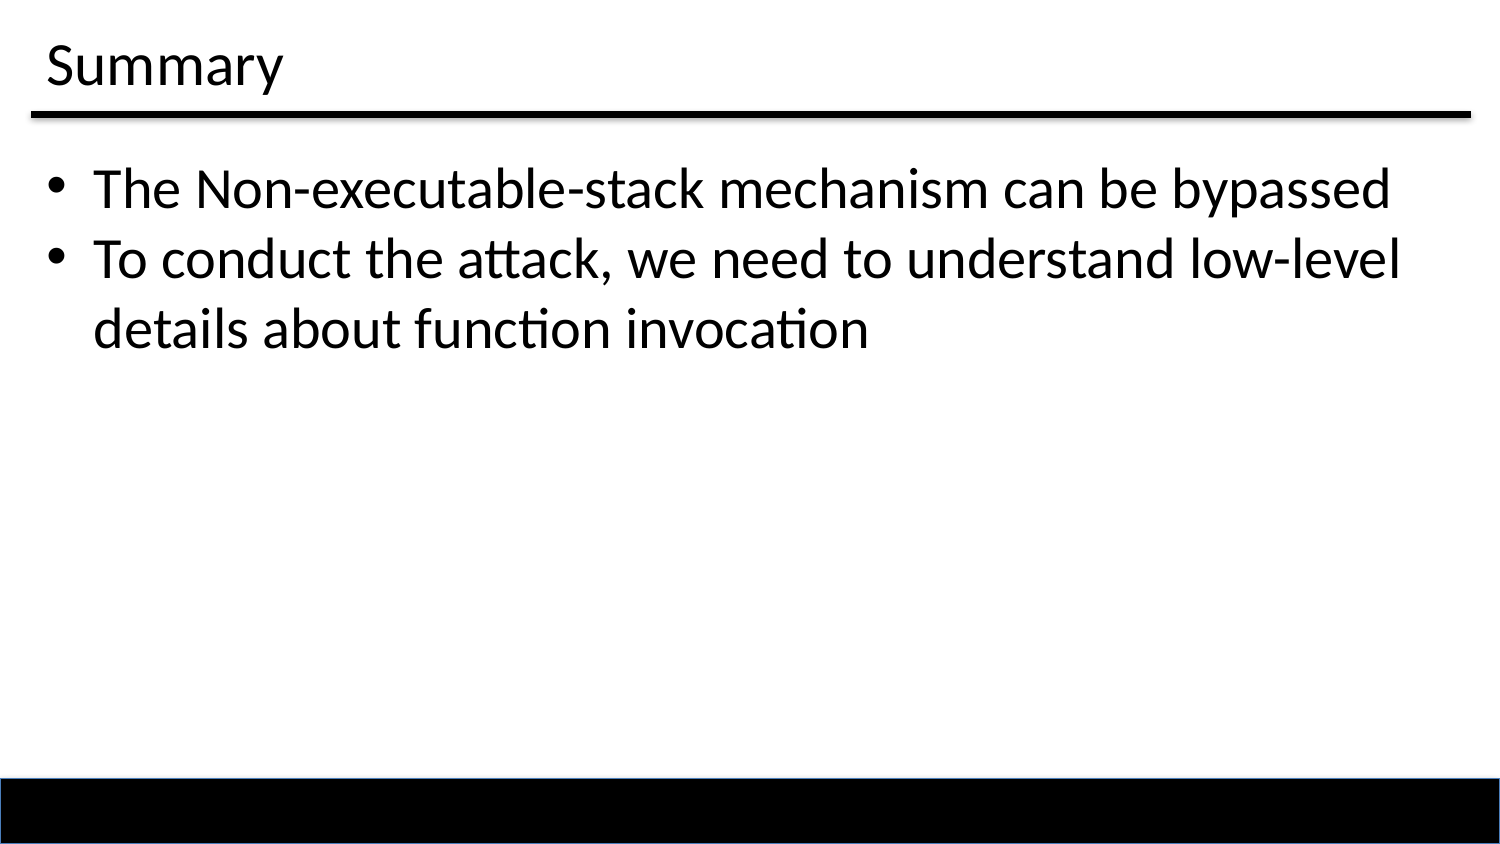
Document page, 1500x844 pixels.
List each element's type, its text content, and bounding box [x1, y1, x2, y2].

title Summary [31, 16, 1472, 106]
list The Non-executable-stack mechanism can be bypassed To conduct the attack, we need to understand low-level details about function invocation [31, 142, 1472, 760]
